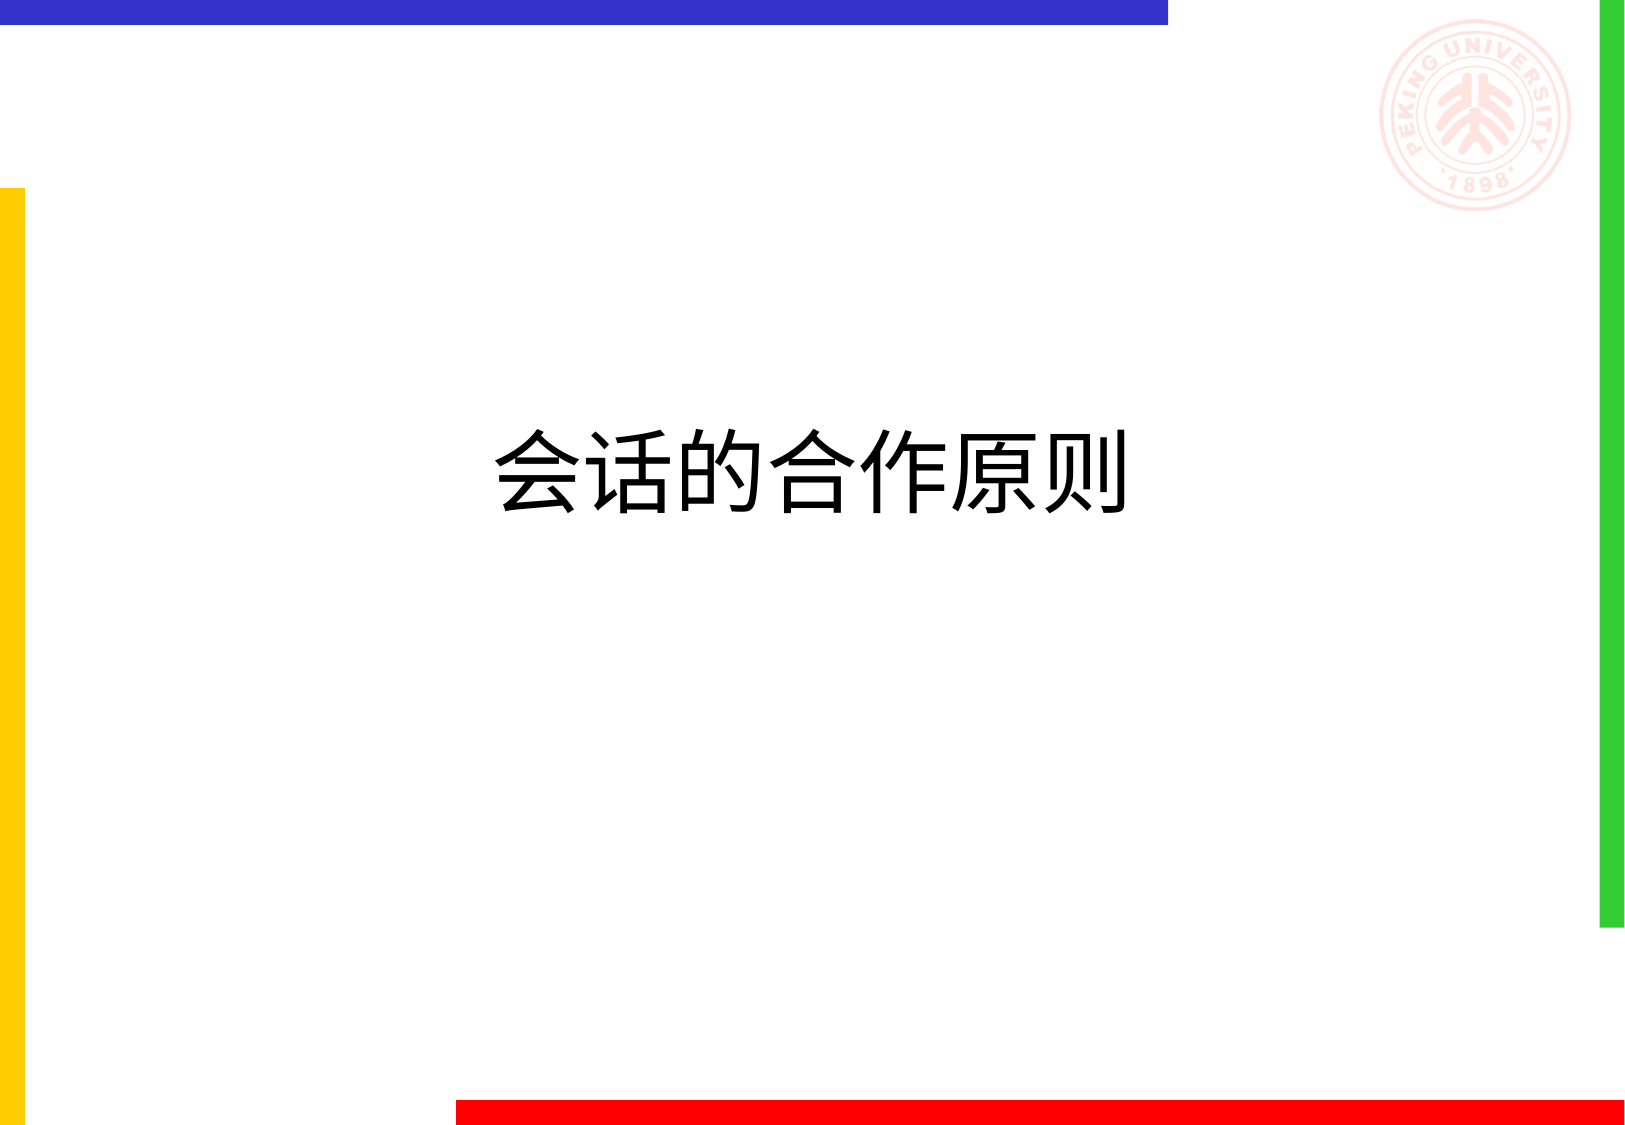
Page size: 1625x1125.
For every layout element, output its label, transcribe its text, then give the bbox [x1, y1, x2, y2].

title 会话的合作原则 [121, 349, 1503, 591]
